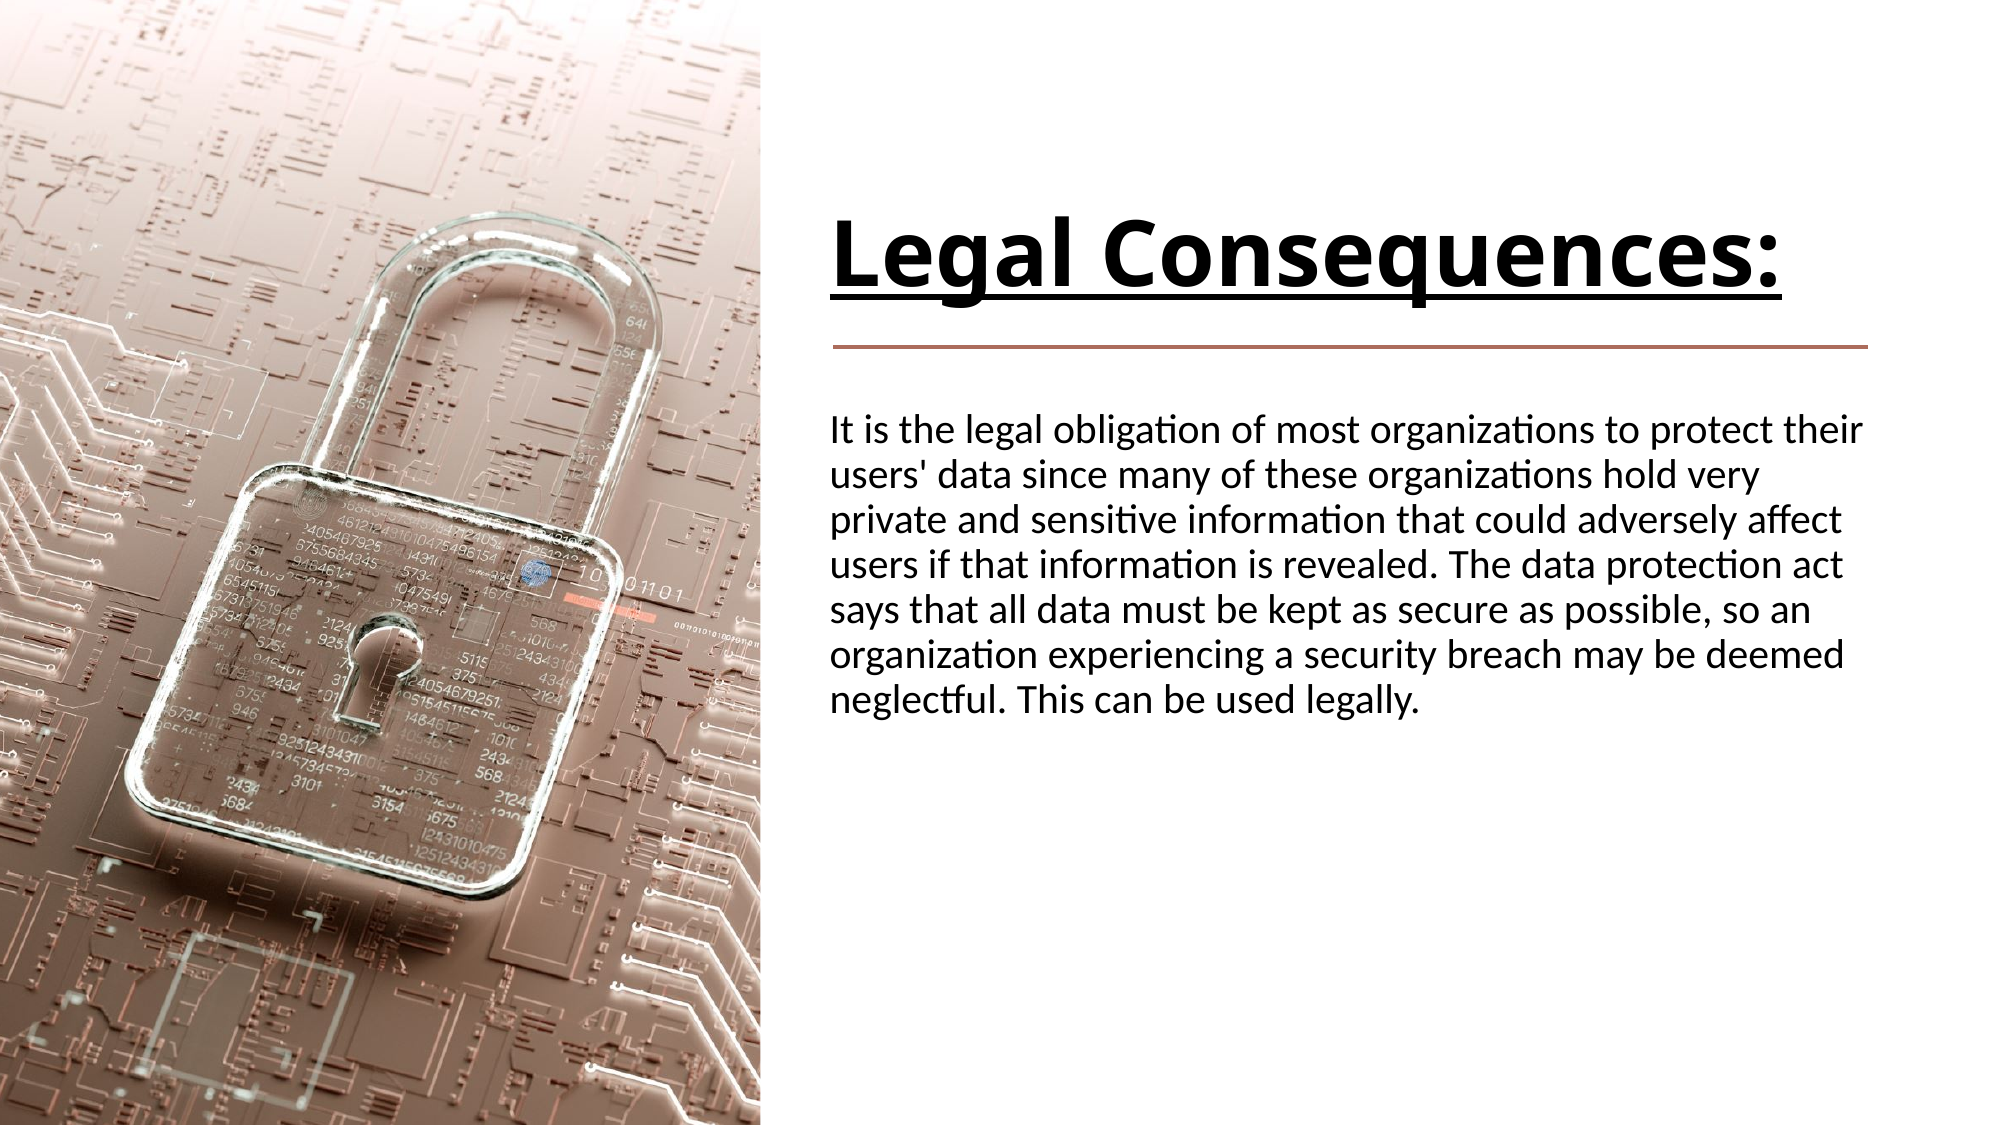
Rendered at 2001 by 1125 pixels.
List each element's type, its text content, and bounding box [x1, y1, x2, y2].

title Legal Consequences: [814, 103, 1895, 315]
list It is the legal obligation of most organizations to protect their users' data since many of these organizations hold very private and sensitive information that could adversely affect users if that information is revealed. The data protection act says that all data must be kept as secure as possible, so an organization experiencing a security breach may be deemed neglectful. This can be used legally. [814, 399, 1895, 1021]
picture [0, 0, 761, 1125]
